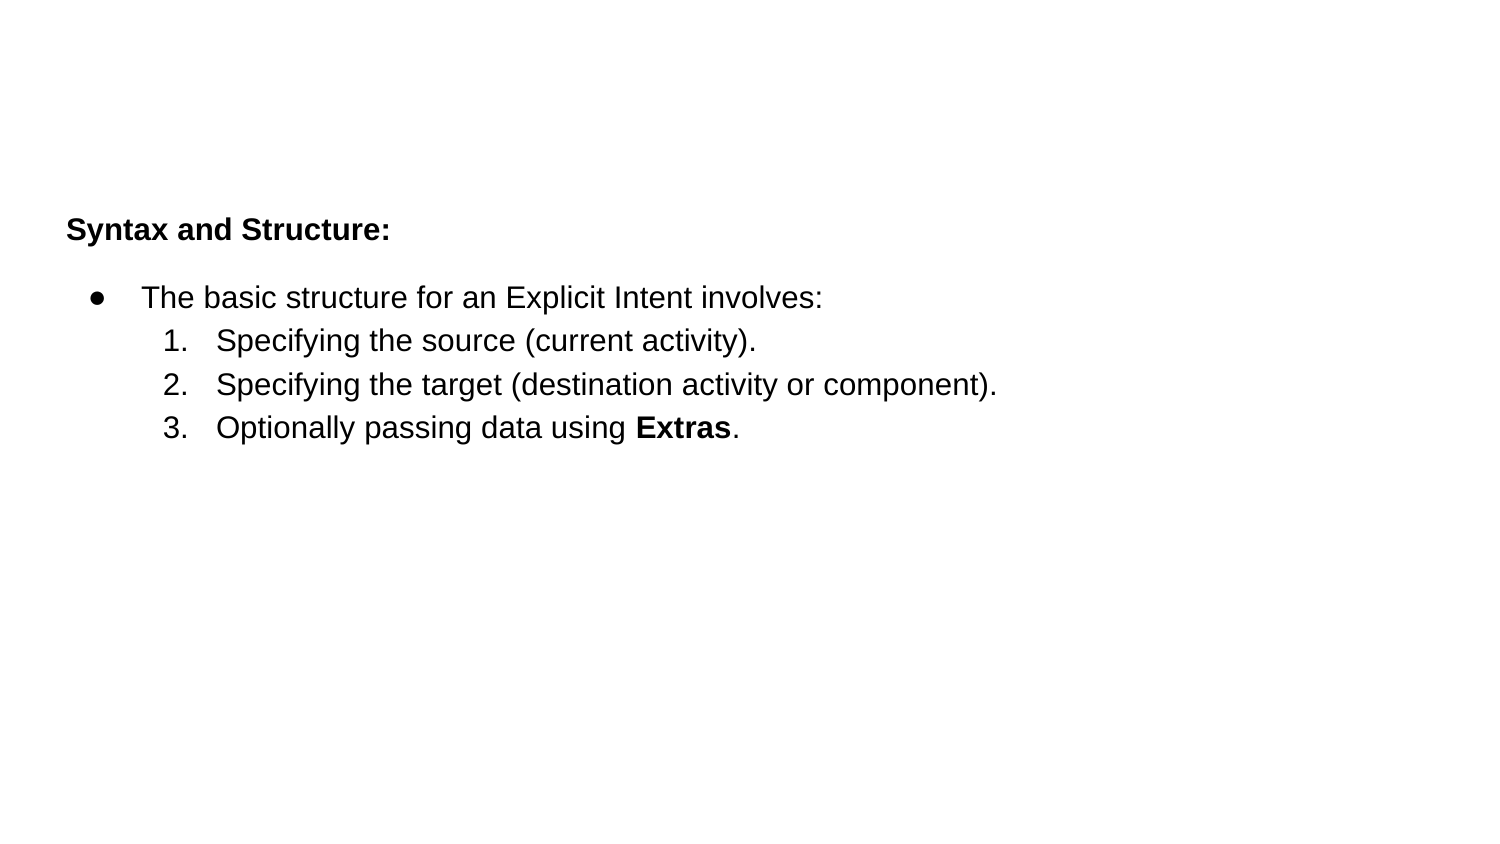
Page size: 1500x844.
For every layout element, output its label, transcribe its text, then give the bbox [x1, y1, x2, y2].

list Syntax and Structure: The basic structure for an Explicit Intent involves: Specifying the source (current activity). Specifying the target (destination activity or component). Optionally passing data using Extras. [51, 189, 1449, 750]
